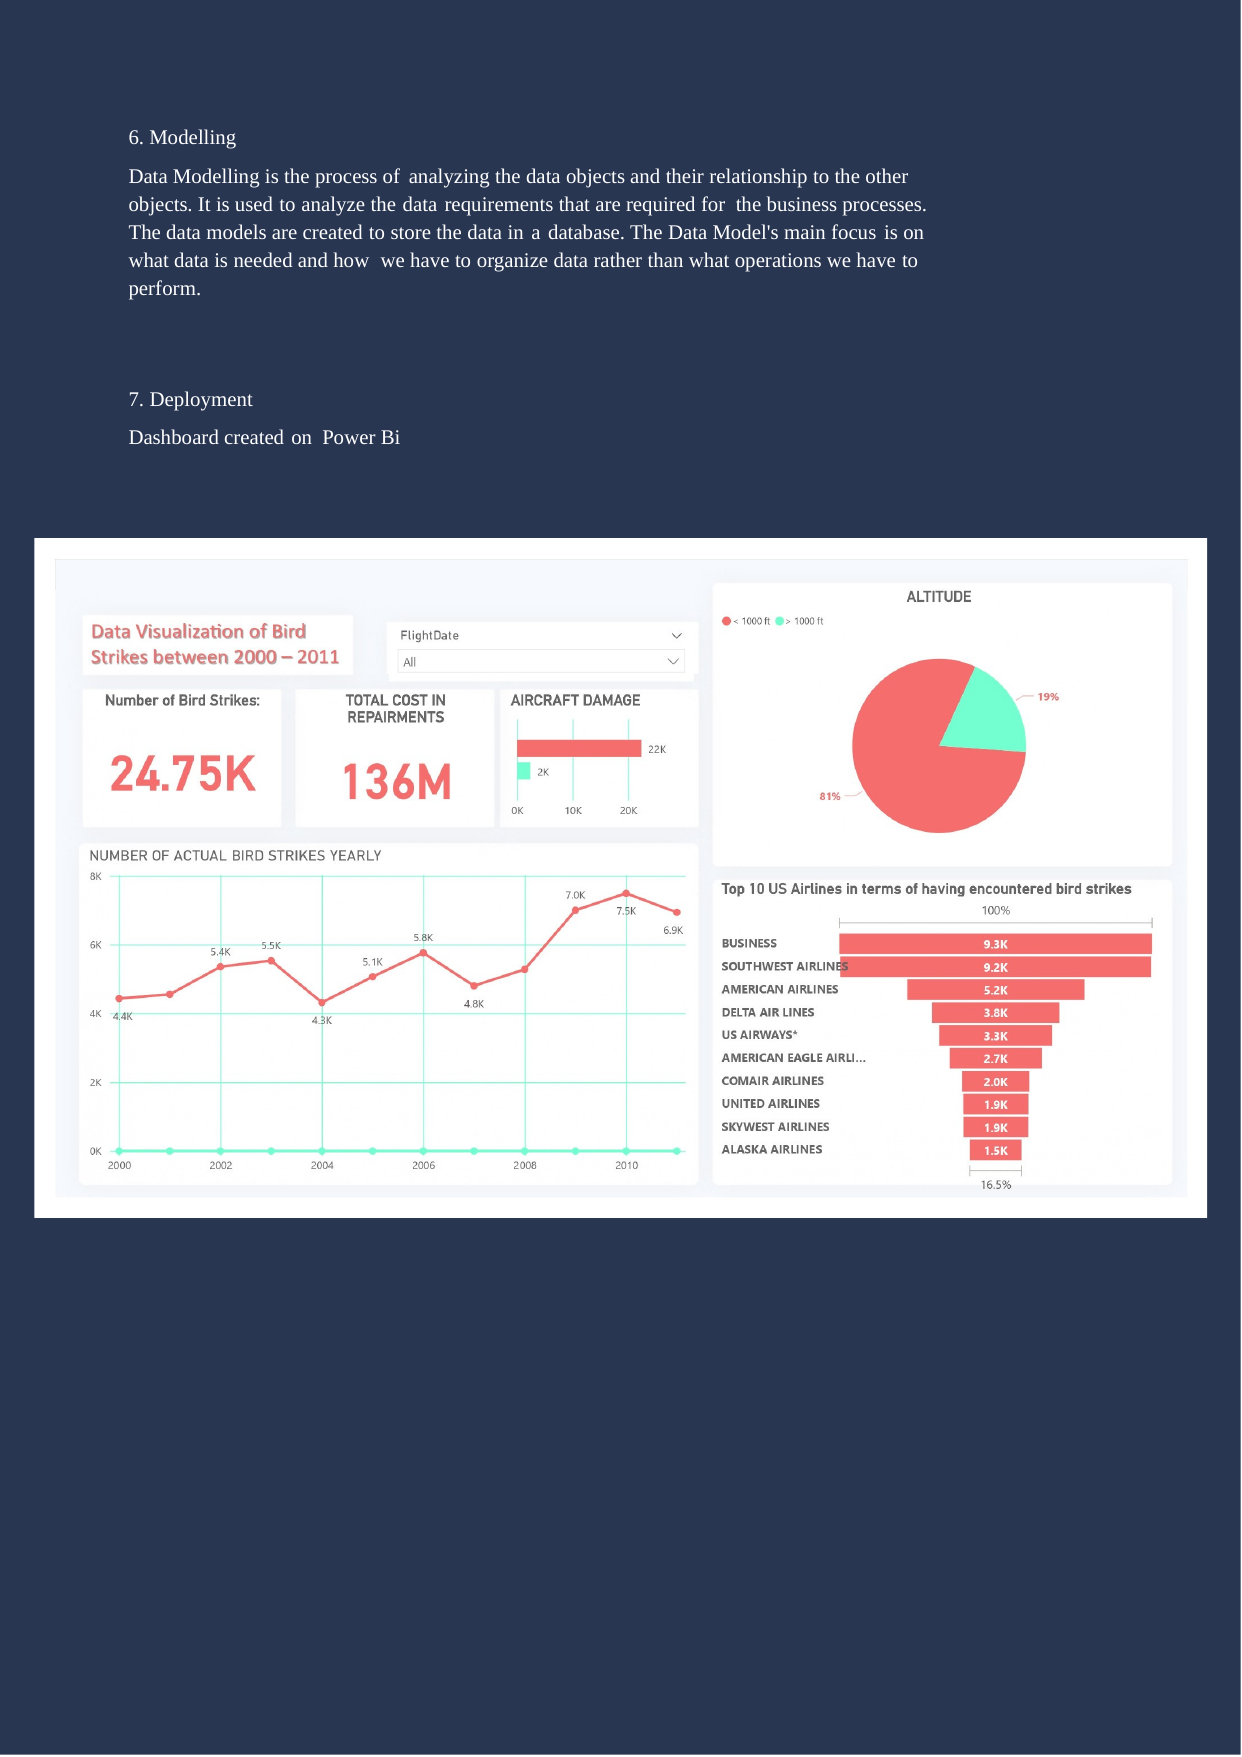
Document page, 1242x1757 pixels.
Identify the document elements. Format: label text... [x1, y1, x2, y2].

text_box [0, 0, 1241, 1755]
text_box 7. Deployment Dashboard created on Power Bi [126, 387, 452, 454]
text_box [34, 538, 1208, 1218]
text_box 6. Modelling Data Modelling is the process of analyzing the data objects and their relationship to the other objects. It is used to analyze the data requirements that are required for the business processes. The data models are created to store the data in a database. The Data Model's main focus is on what data is needed and how we have to organize data rather than what operations we have to perform. [126, 125, 1098, 304]
